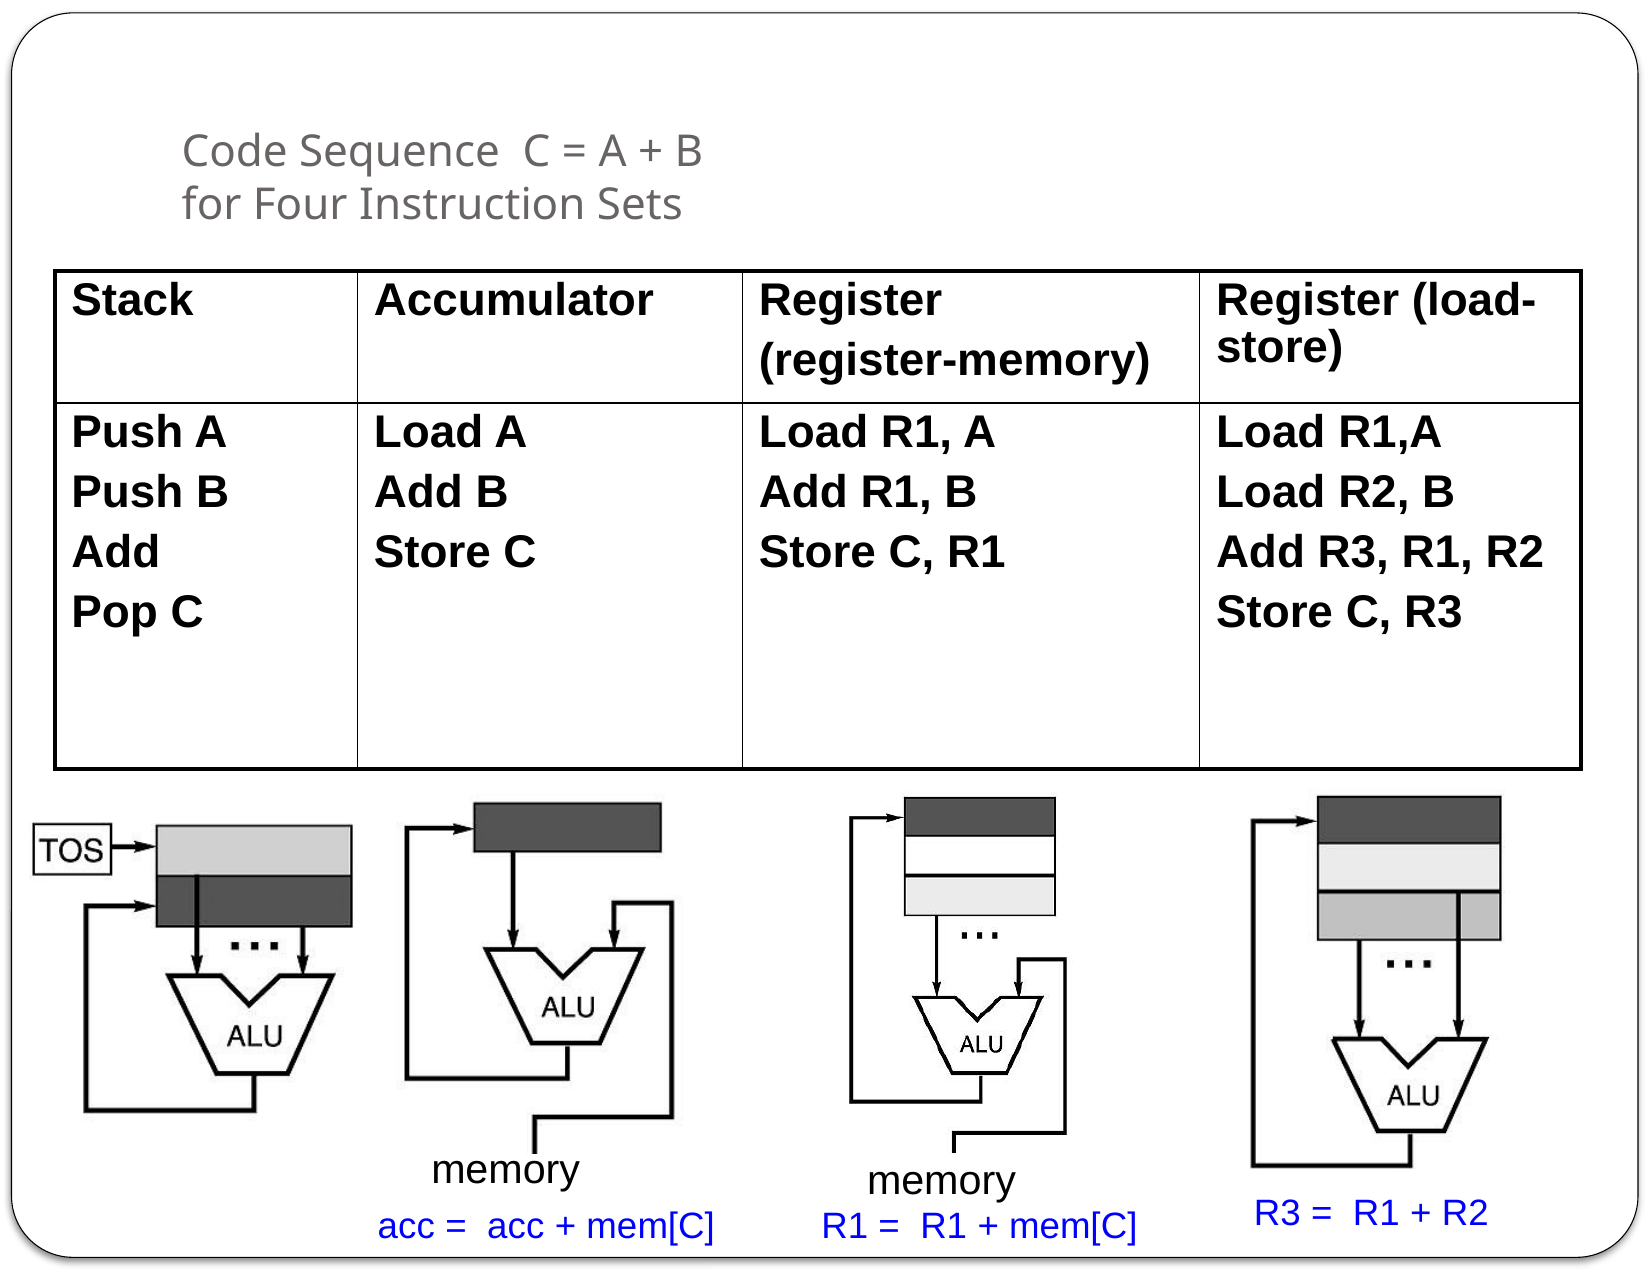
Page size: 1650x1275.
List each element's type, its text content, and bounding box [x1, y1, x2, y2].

table_cell Load A Add B Store C [358, 404, 742, 767]
table_cell Load R1,A Load R2, B Add R3, R1, R2 Store C, R3 [1200, 404, 1579, 767]
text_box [1238, 788, 1506, 1242]
picture [29, 817, 360, 1124]
table_header Accumulator [358, 273, 742, 402]
table_cell Load R1, A Add R1, B Store C, R1 [743, 404, 1199, 767]
table_header Stack [57, 273, 357, 402]
table_header Register (load-store) [1200, 273, 1579, 402]
title Code Sequence C = A + B for Four Instruction Sets [165, 112, 1609, 237]
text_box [805, 788, 1155, 1255]
table_header Register (register-memory) [743, 273, 1199, 402]
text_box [362, 789, 732, 1255]
table_cell Push A Push B Add Pop C [57, 404, 357, 767]
